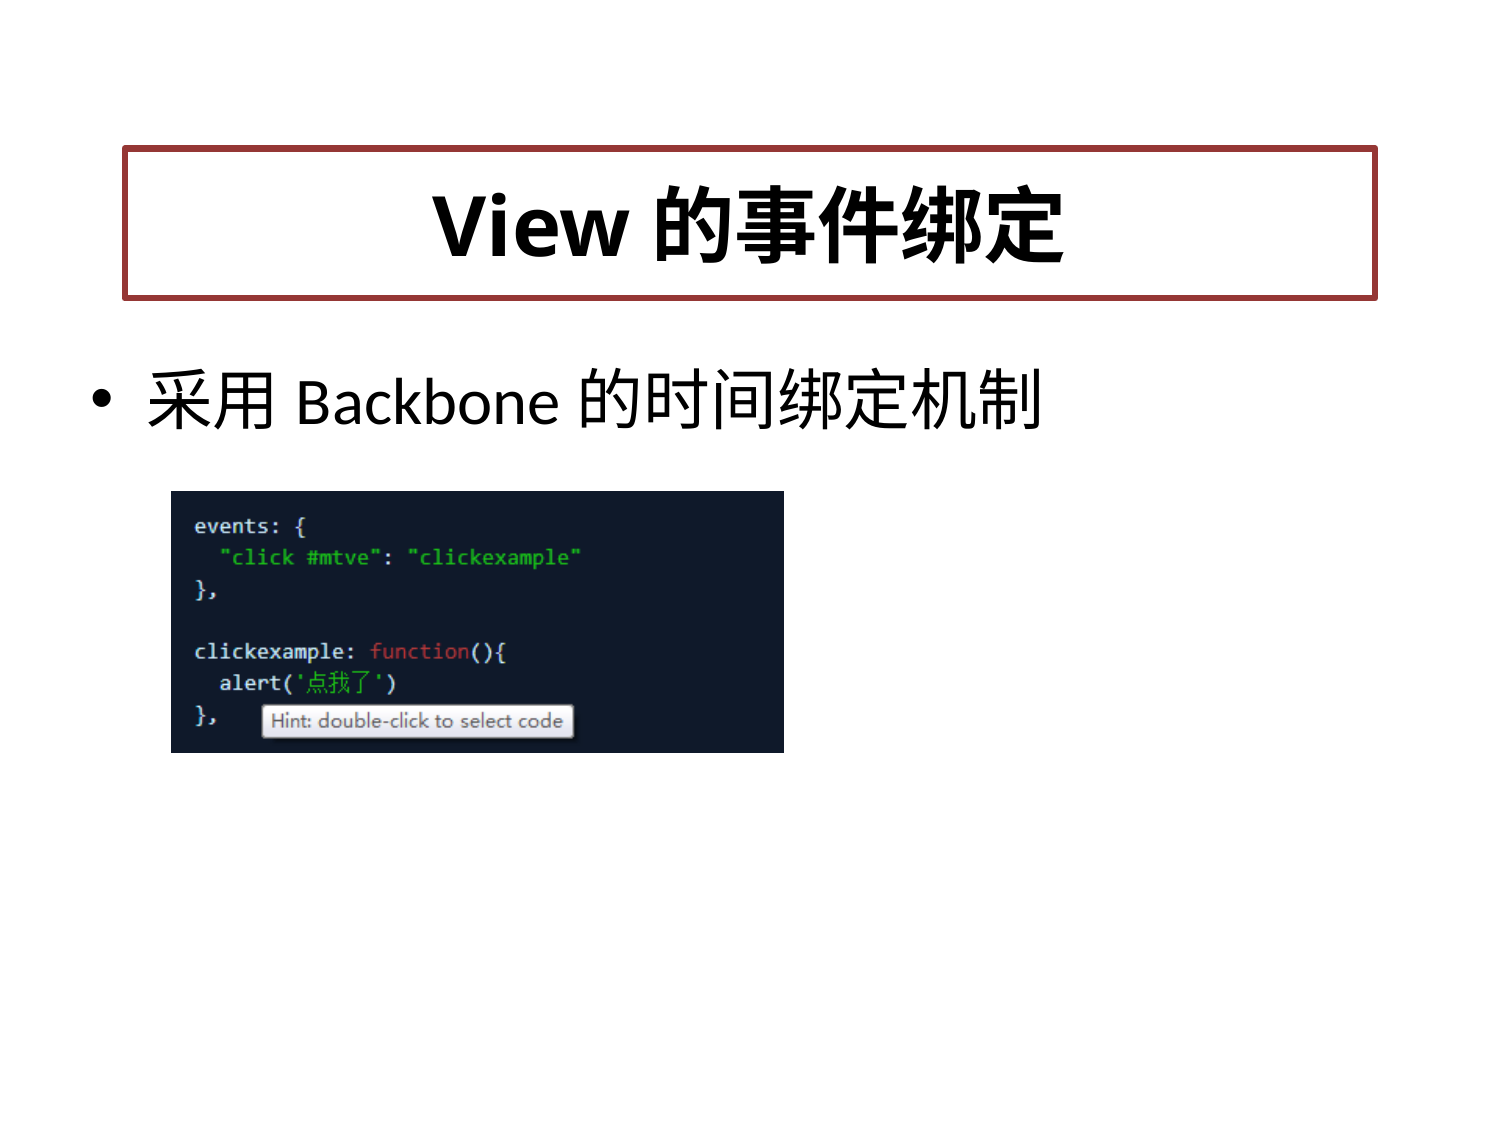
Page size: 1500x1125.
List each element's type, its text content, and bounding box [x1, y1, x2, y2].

list 采用Backbone的时间绑定机制 [75, 349, 1425, 1093]
text_box View的事件绑定 [123, 146, 1377, 300]
picture [170, 491, 784, 753]
